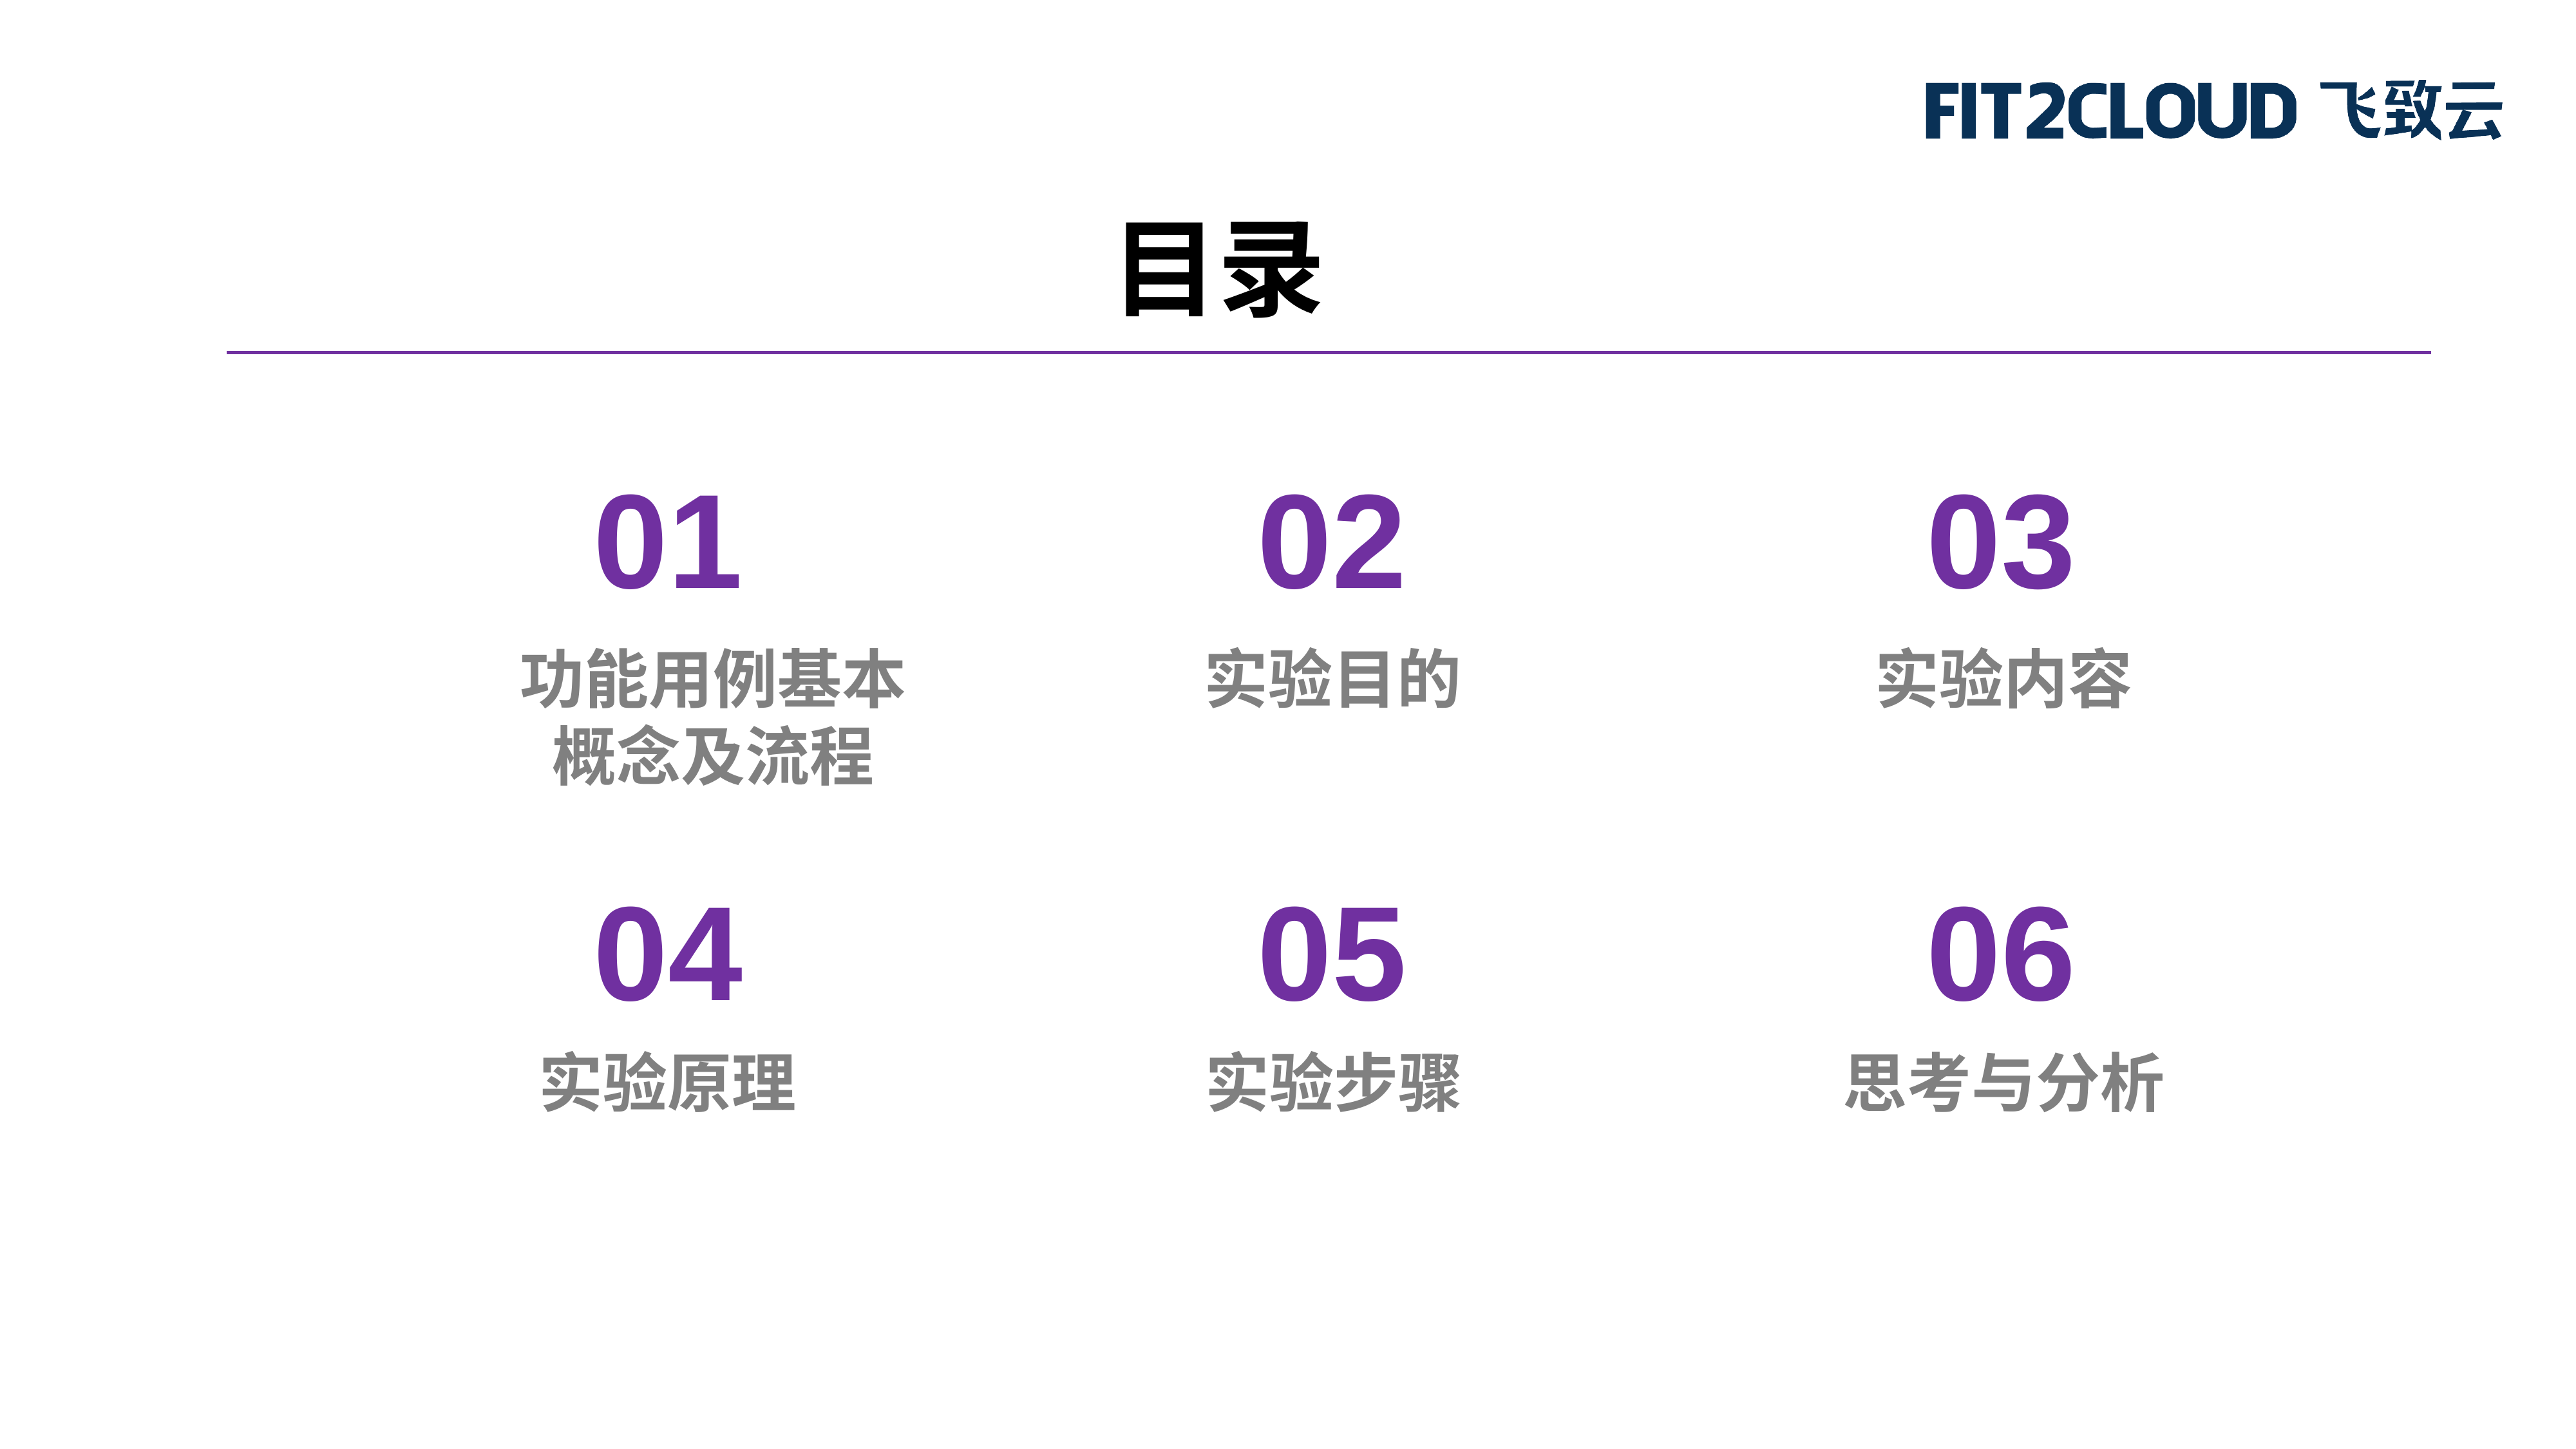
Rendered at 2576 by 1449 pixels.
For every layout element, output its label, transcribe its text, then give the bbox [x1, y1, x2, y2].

text_box 04 [504, 876, 833, 1037]
text_box 实验原理 [479, 1037, 855, 1180]
text_box 05 [1168, 861, 1497, 1037]
text_box 目录 [789, 193, 1648, 337]
text_box 03 [1837, 449, 2166, 633]
text_box 实验目的 [1145, 633, 1521, 776]
text_box 02 [1168, 449, 1497, 633]
text_box 思考与分析 [1815, 1037, 2192, 1180]
text_box 01 [504, 449, 833, 633]
picture [1926, 80, 2503, 140]
text_box 实验内容 [1815, 633, 2192, 776]
text_box 功能用例基本概念及流程 [486, 633, 940, 876]
text_box 实验步骤 [1146, 1037, 1522, 1180]
text_box 06 [1837, 861, 2166, 1037]
